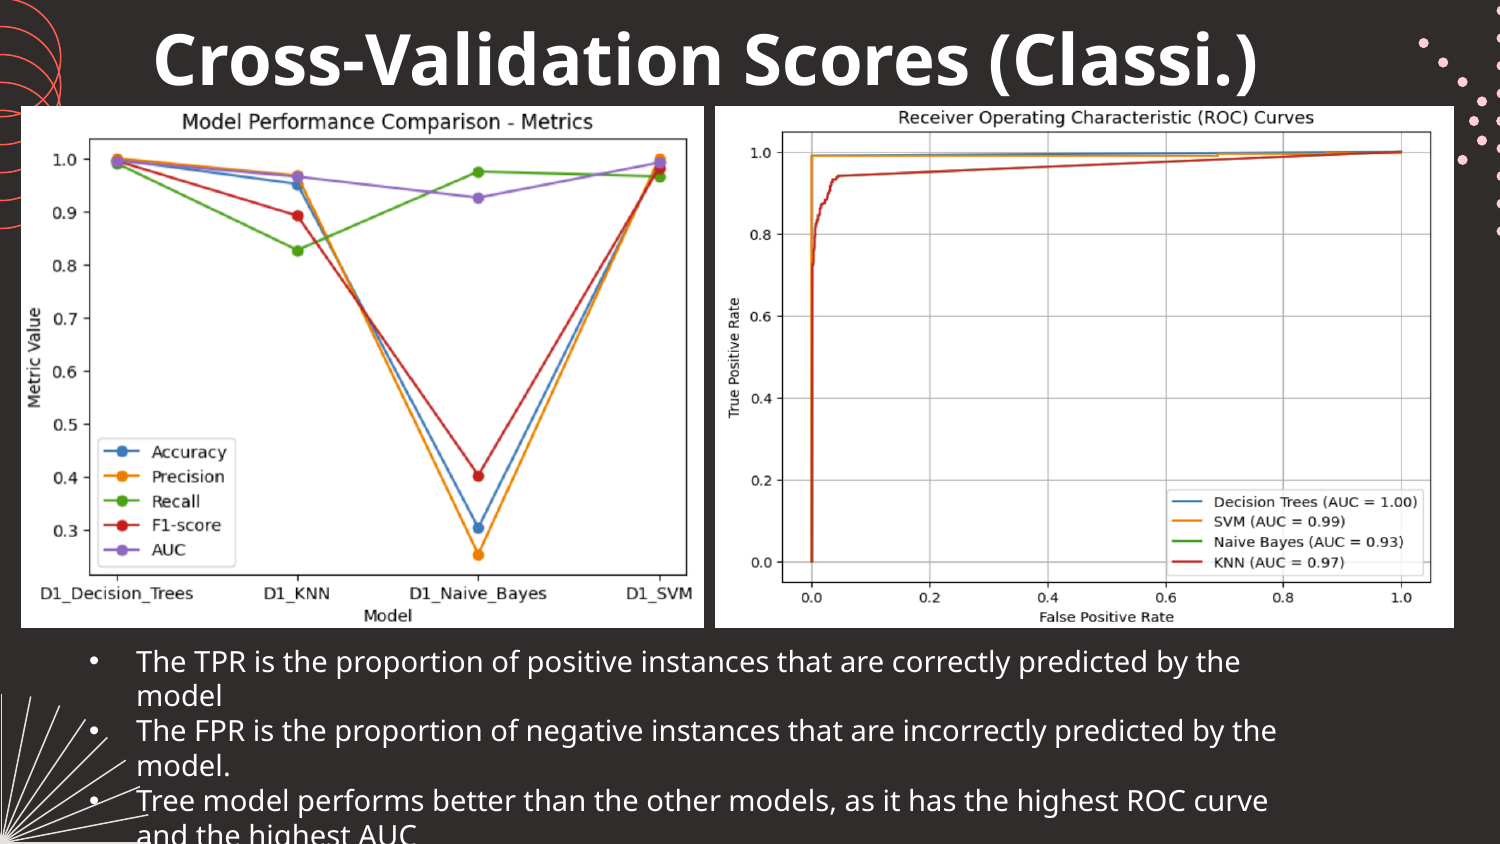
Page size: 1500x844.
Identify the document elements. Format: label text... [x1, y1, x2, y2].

subtitle The TPR is the proportion of positive instances that are correctly predicted by the model The FPR is the proportion of negative instances that are incorrectly predicted by the model. Tree model performs better than the other models, as it has the highest ROC curve and the highest AUC [74, 627, 1313, 806]
title Cross-Validation Scores (Classi.) [74, 0, 1338, 94]
picture [715, 105, 1454, 629]
picture [21, 105, 704, 629]
